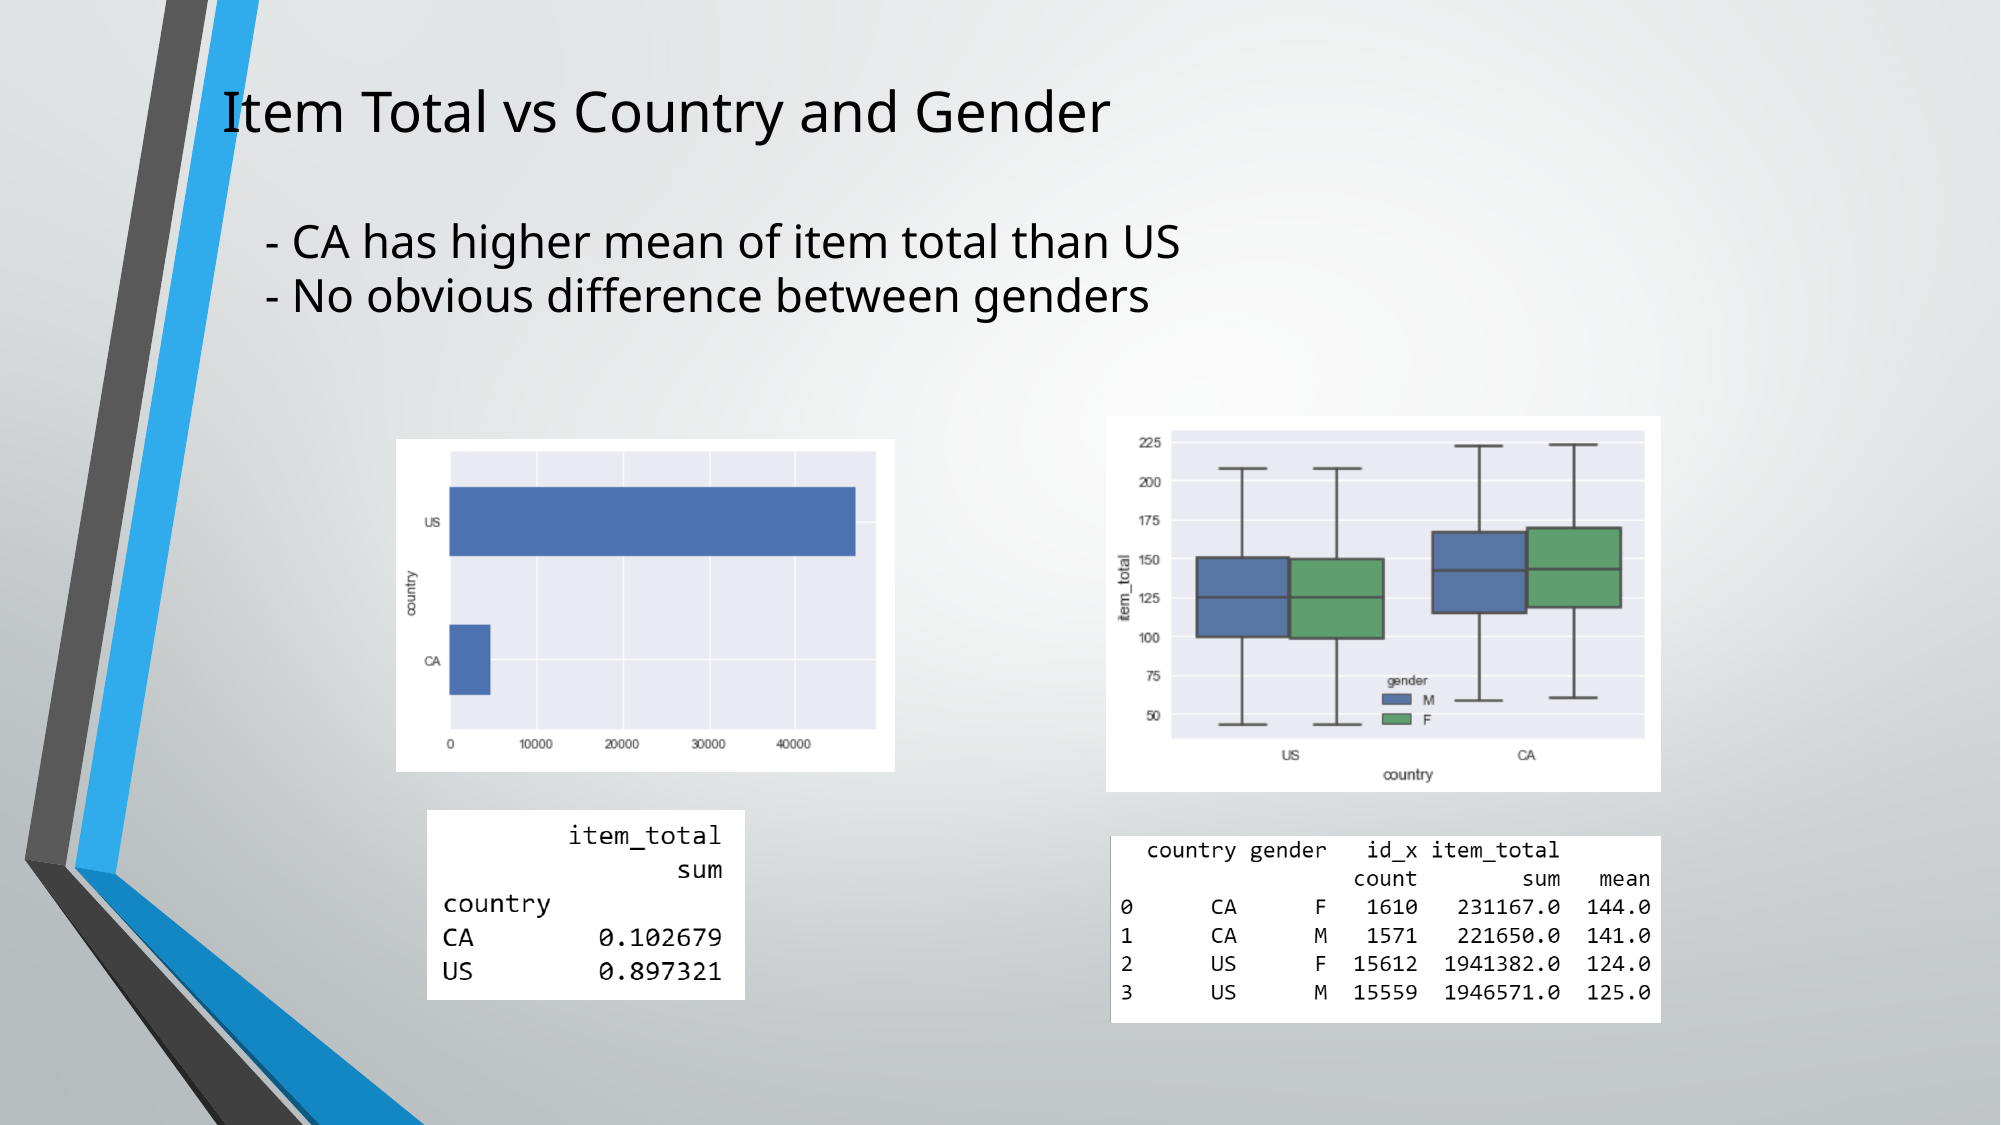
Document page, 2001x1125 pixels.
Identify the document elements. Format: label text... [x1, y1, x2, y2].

picture [427, 810, 745, 1001]
picture [1106, 416, 1661, 792]
picture [1110, 836, 1661, 1023]
text_box Item Total vs Country and Gender [169, 0, 1167, 254]
title - CA has higher mean of item total than US - No obvious difference between genders [249, 191, 1930, 343]
picture [396, 439, 895, 773]
